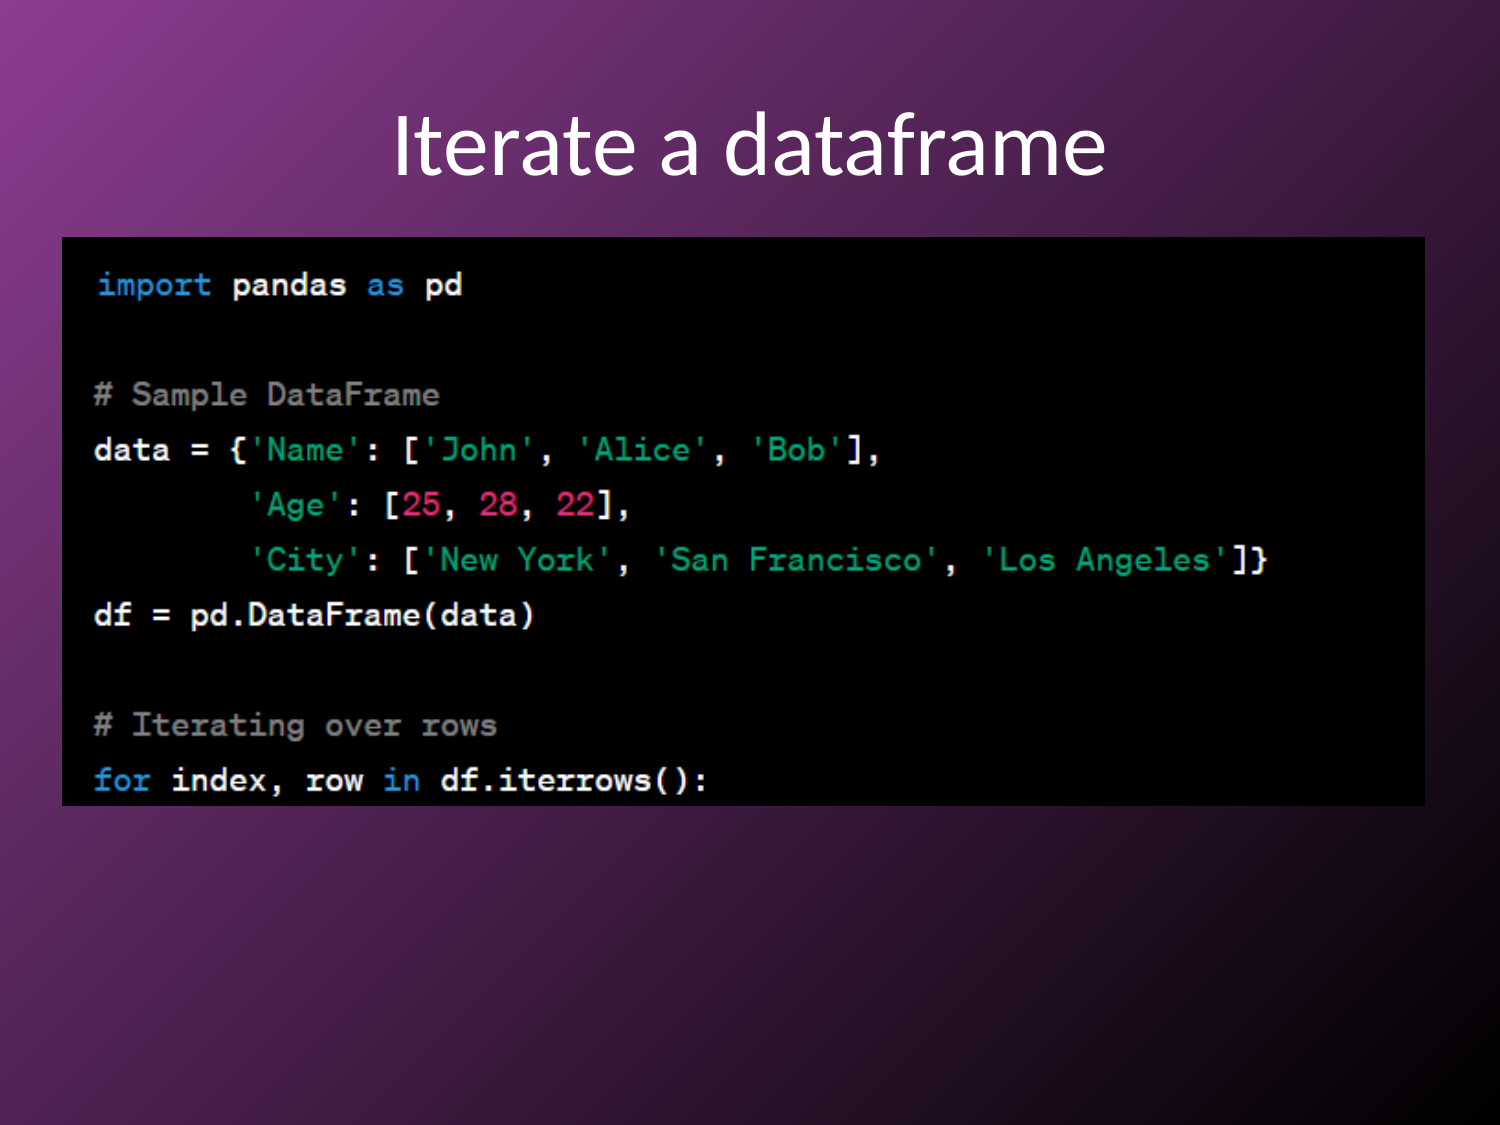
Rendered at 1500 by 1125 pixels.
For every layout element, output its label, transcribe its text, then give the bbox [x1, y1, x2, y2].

picture [62, 237, 1426, 807]
title Iterate a dataframe [75, 45, 1425, 233]
